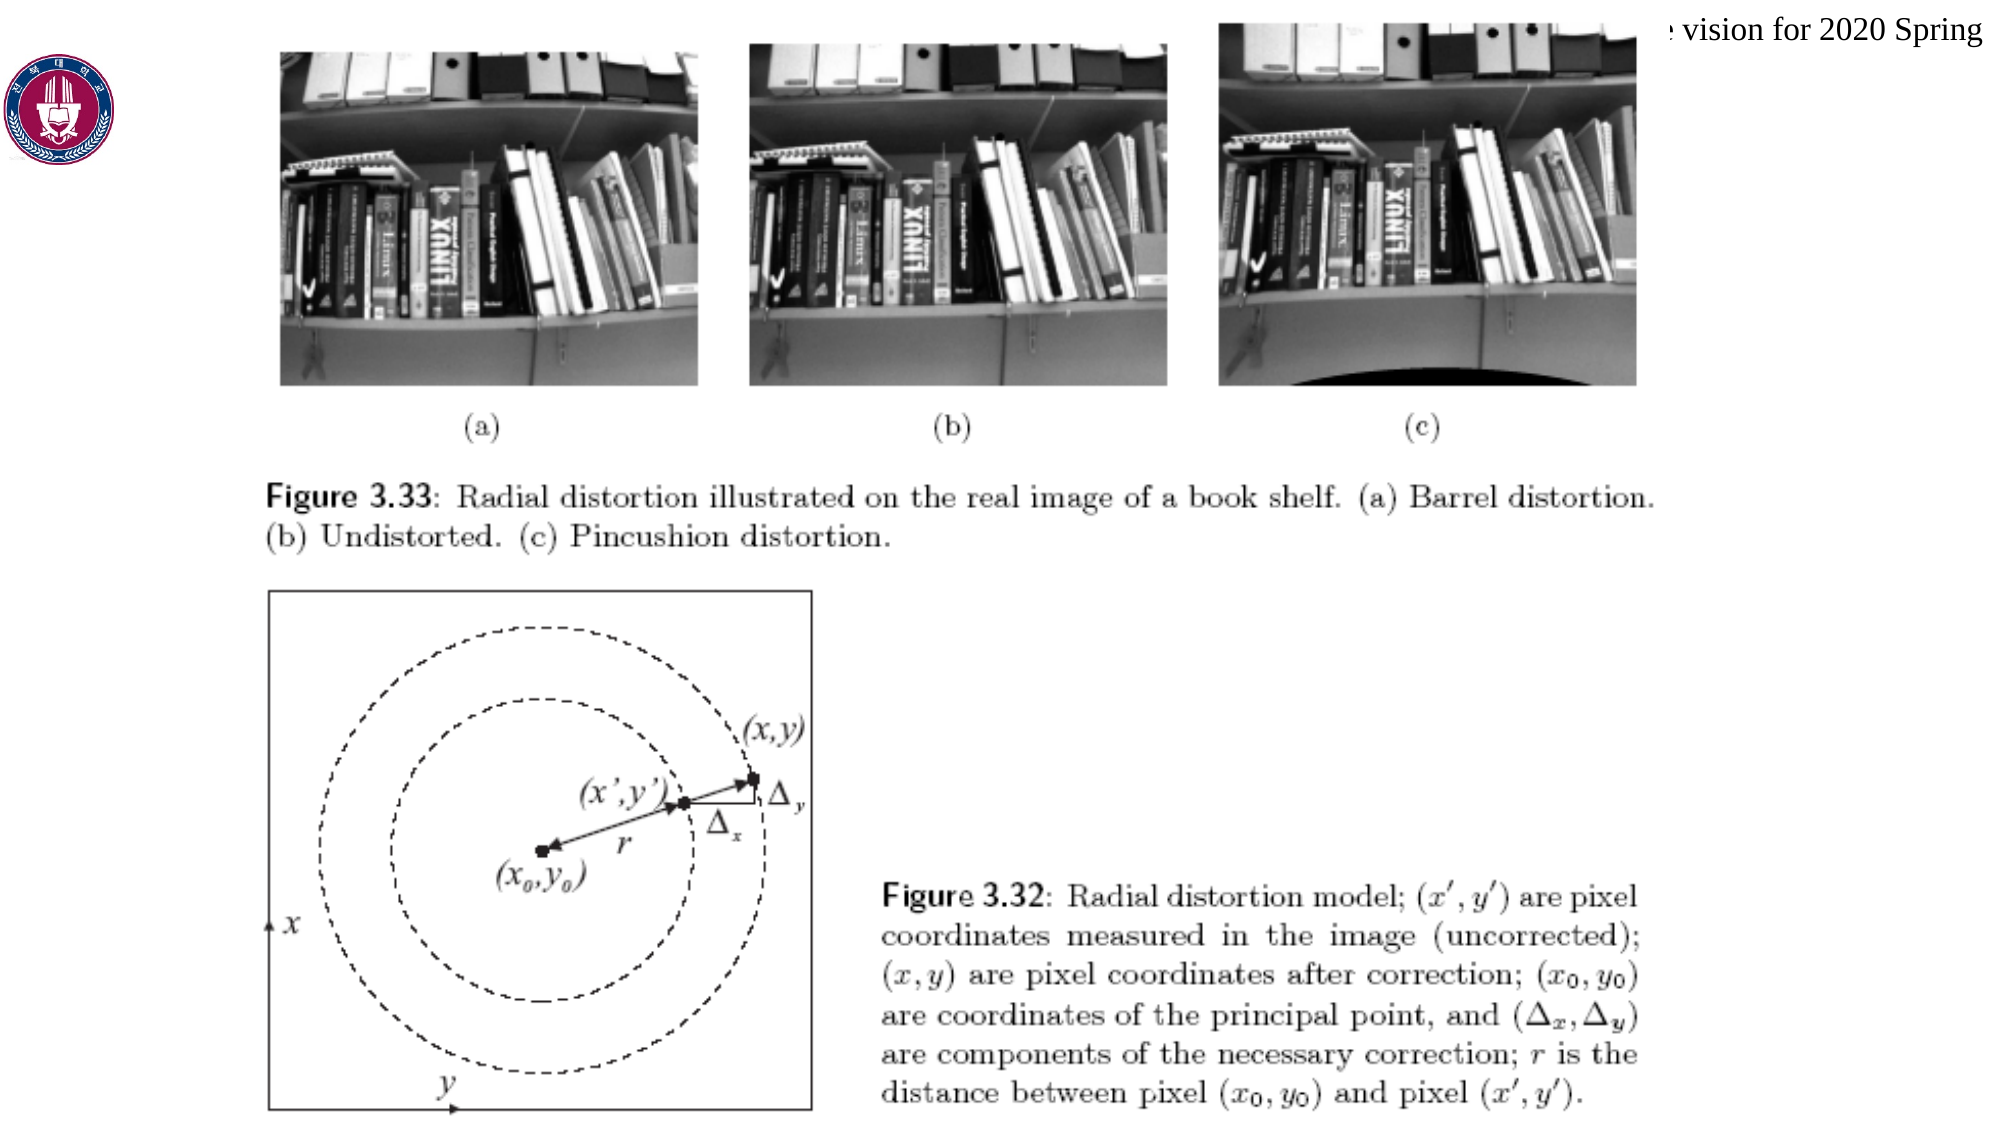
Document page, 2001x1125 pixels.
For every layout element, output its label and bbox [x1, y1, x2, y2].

picture [3, 54, 114, 165]
picture [244, 0, 1670, 1125]
